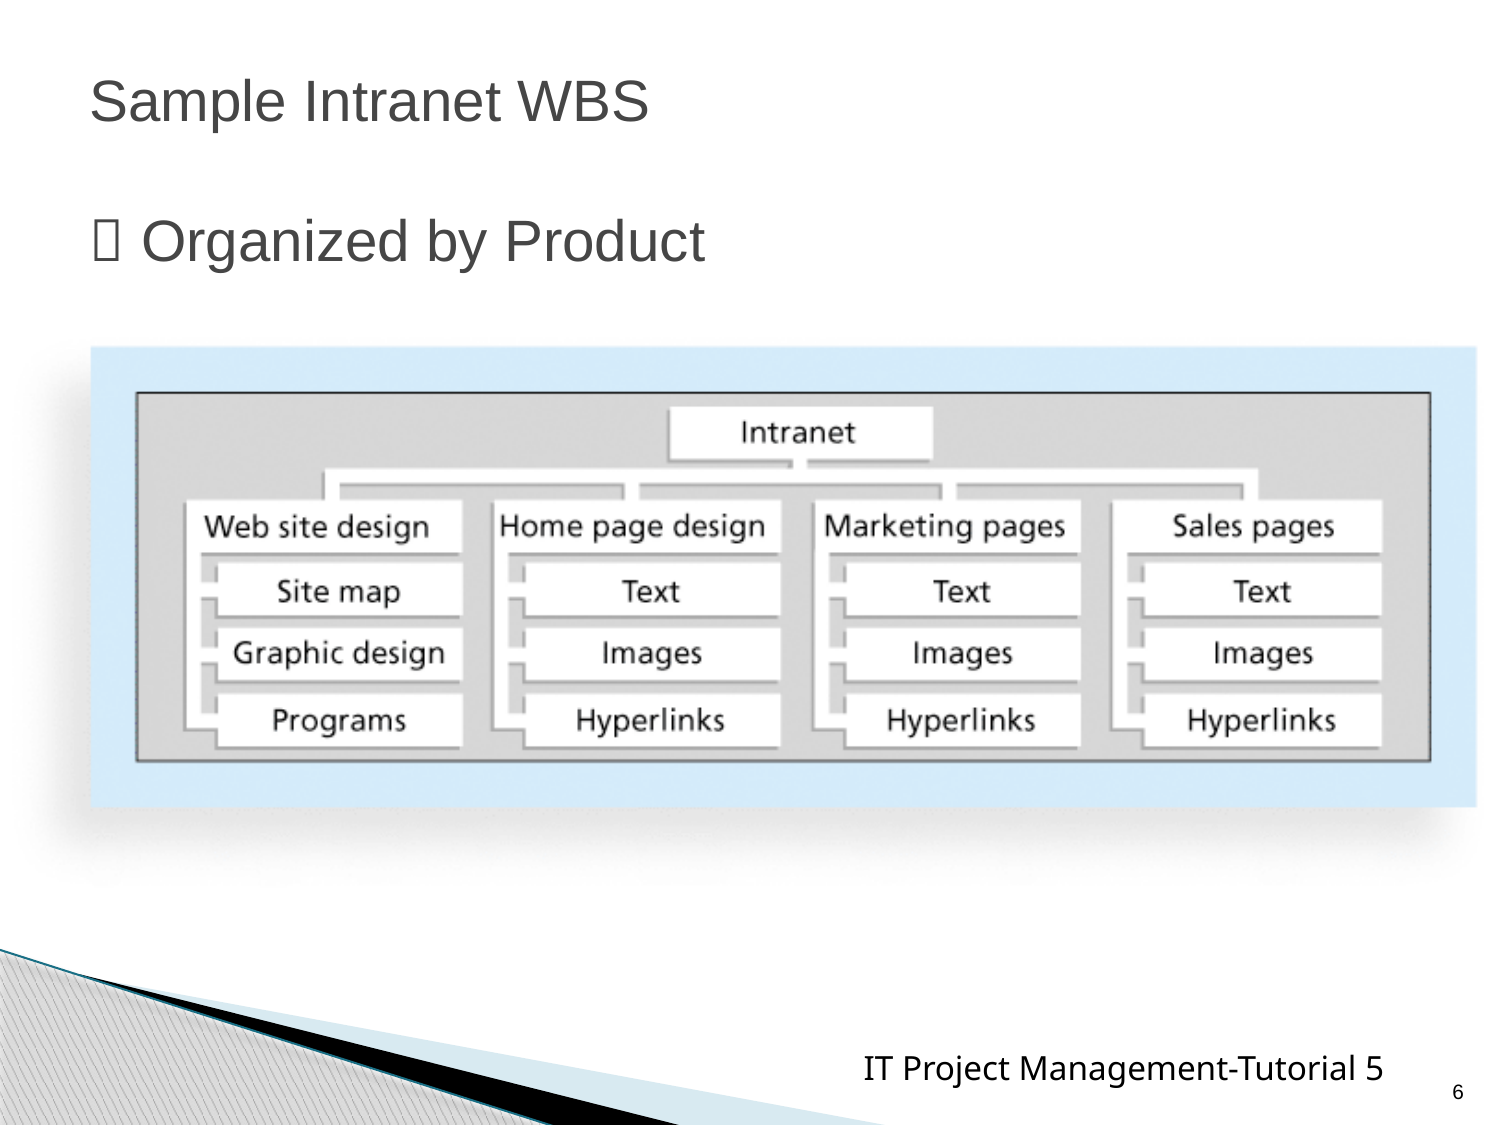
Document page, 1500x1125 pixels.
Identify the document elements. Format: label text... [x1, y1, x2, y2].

text_box IT Project Management-Tutorial 5 [863, 1058, 1500, 1116]
title Sample Intranet WBS  Organized by Product [75, 45, 1425, 291]
slide_number 6 [1418, 1051, 1479, 1112]
picture [0, 324, 1500, 901]
